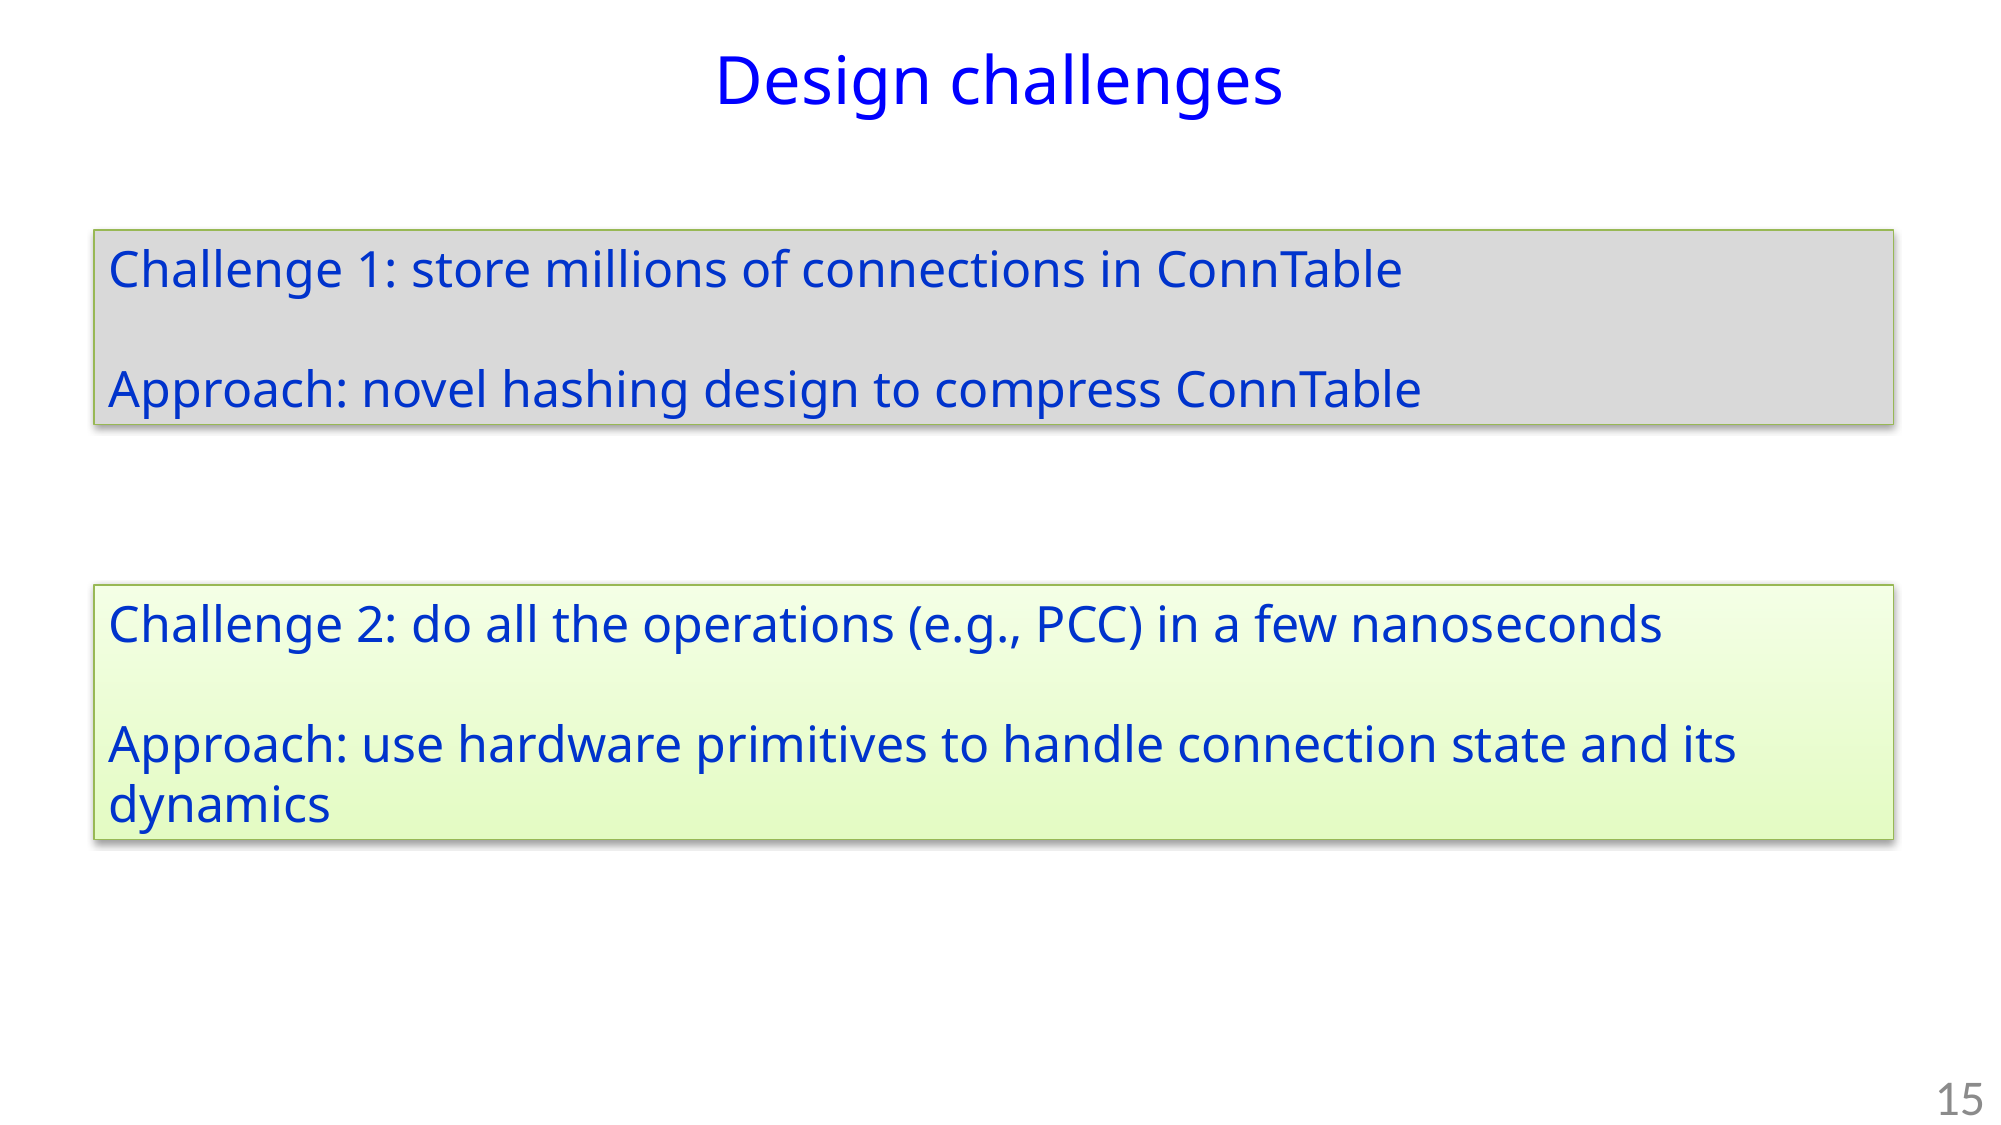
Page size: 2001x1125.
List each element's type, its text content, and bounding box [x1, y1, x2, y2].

title Design challenges [249, 0, 1750, 156]
text_box Challenge 1: store millions of connections in ConnTable Approach: novel hashing design to compress ConnTable [93, 229, 1894, 425]
text_box Challenge 2: do all the operations (e.g., PCC) in a few nanoseconds Approach: use hardware primitives to handle connection state and its dynamics [93, 584, 1894, 840]
slide_number 15 [1650, 1065, 2000, 1125]
